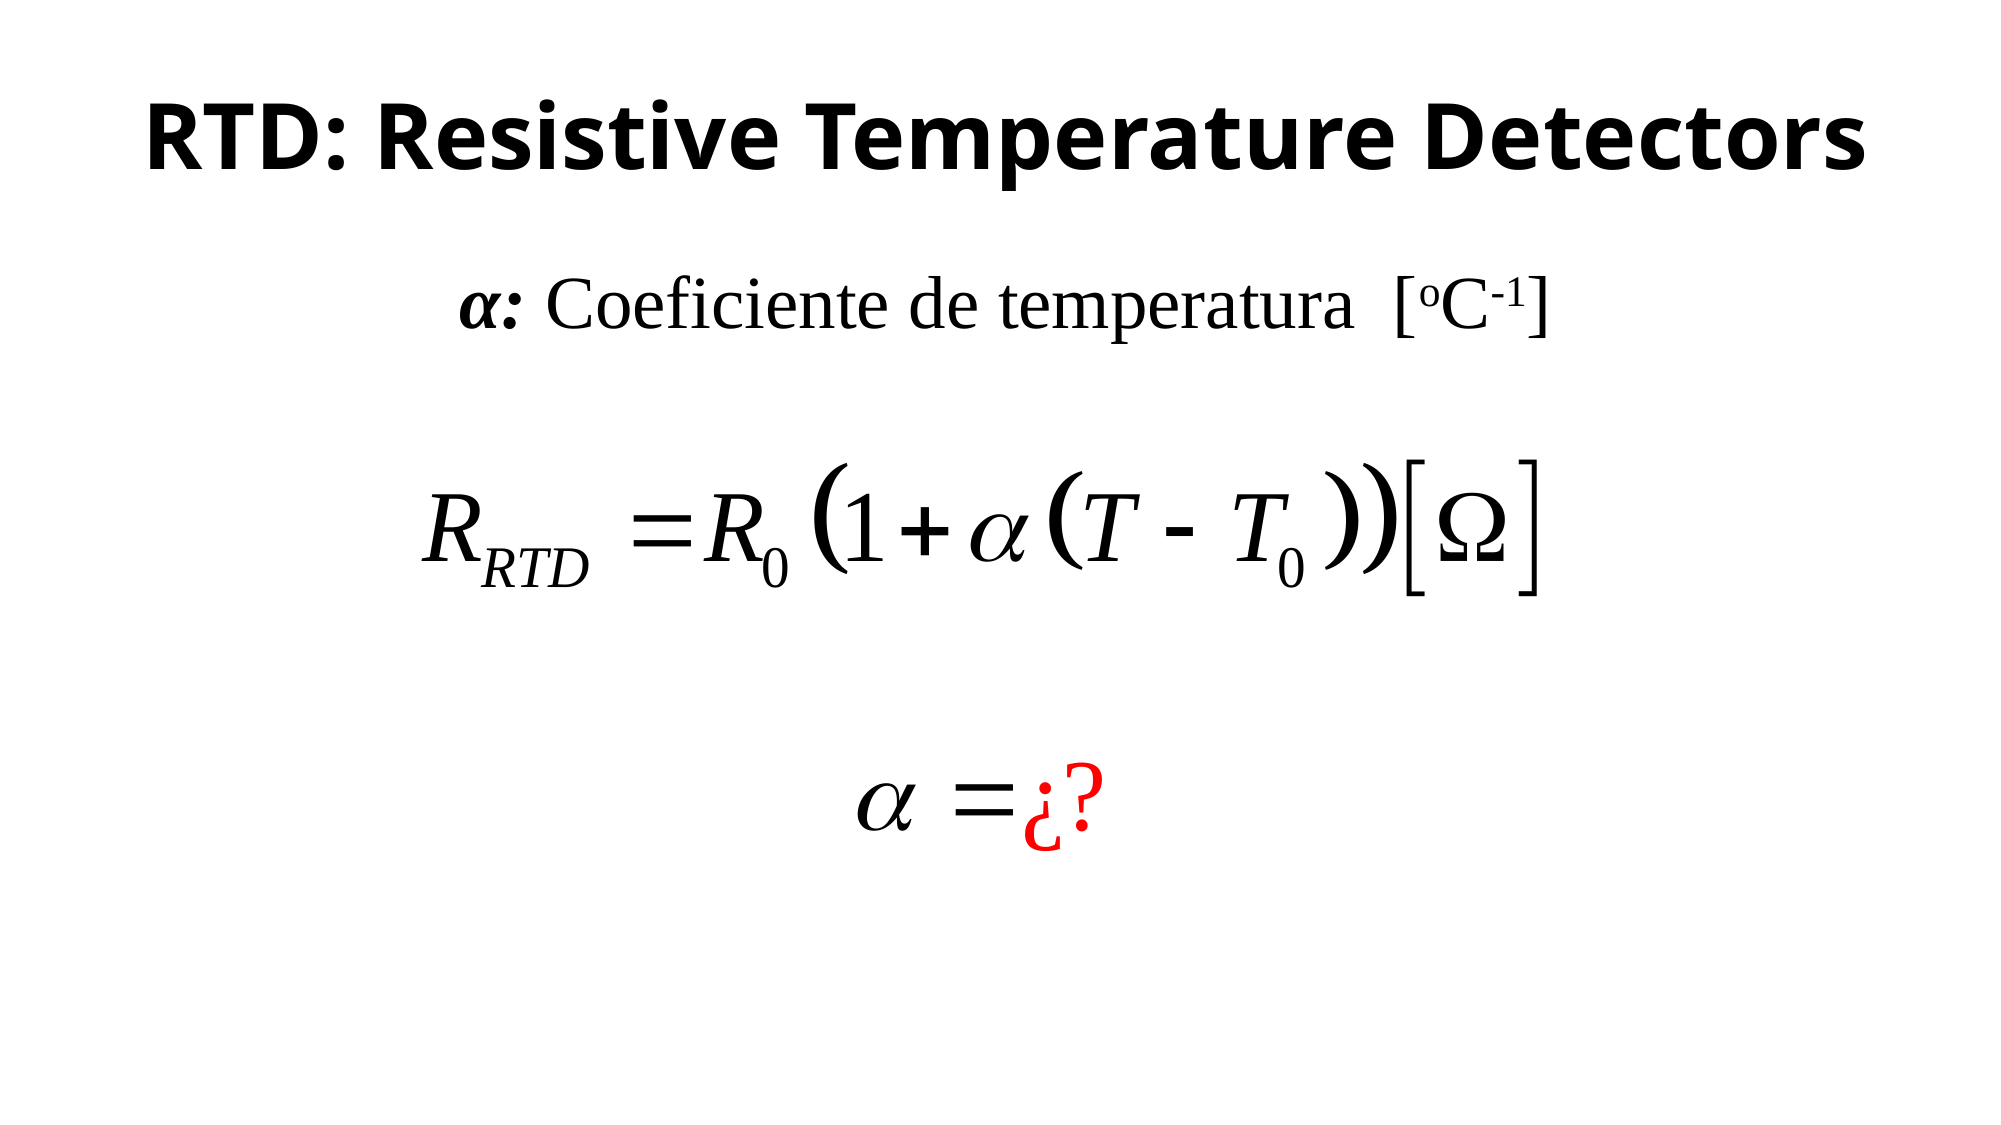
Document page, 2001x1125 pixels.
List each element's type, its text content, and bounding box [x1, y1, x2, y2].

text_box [841, 736, 1123, 873]
title RTD: Resistive Temperature Detectors [111, 59, 1900, 219]
text_box α: Coeficiente de temperatura [oC-1] [111, 246, 1900, 351]
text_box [404, 451, 1560, 621]
